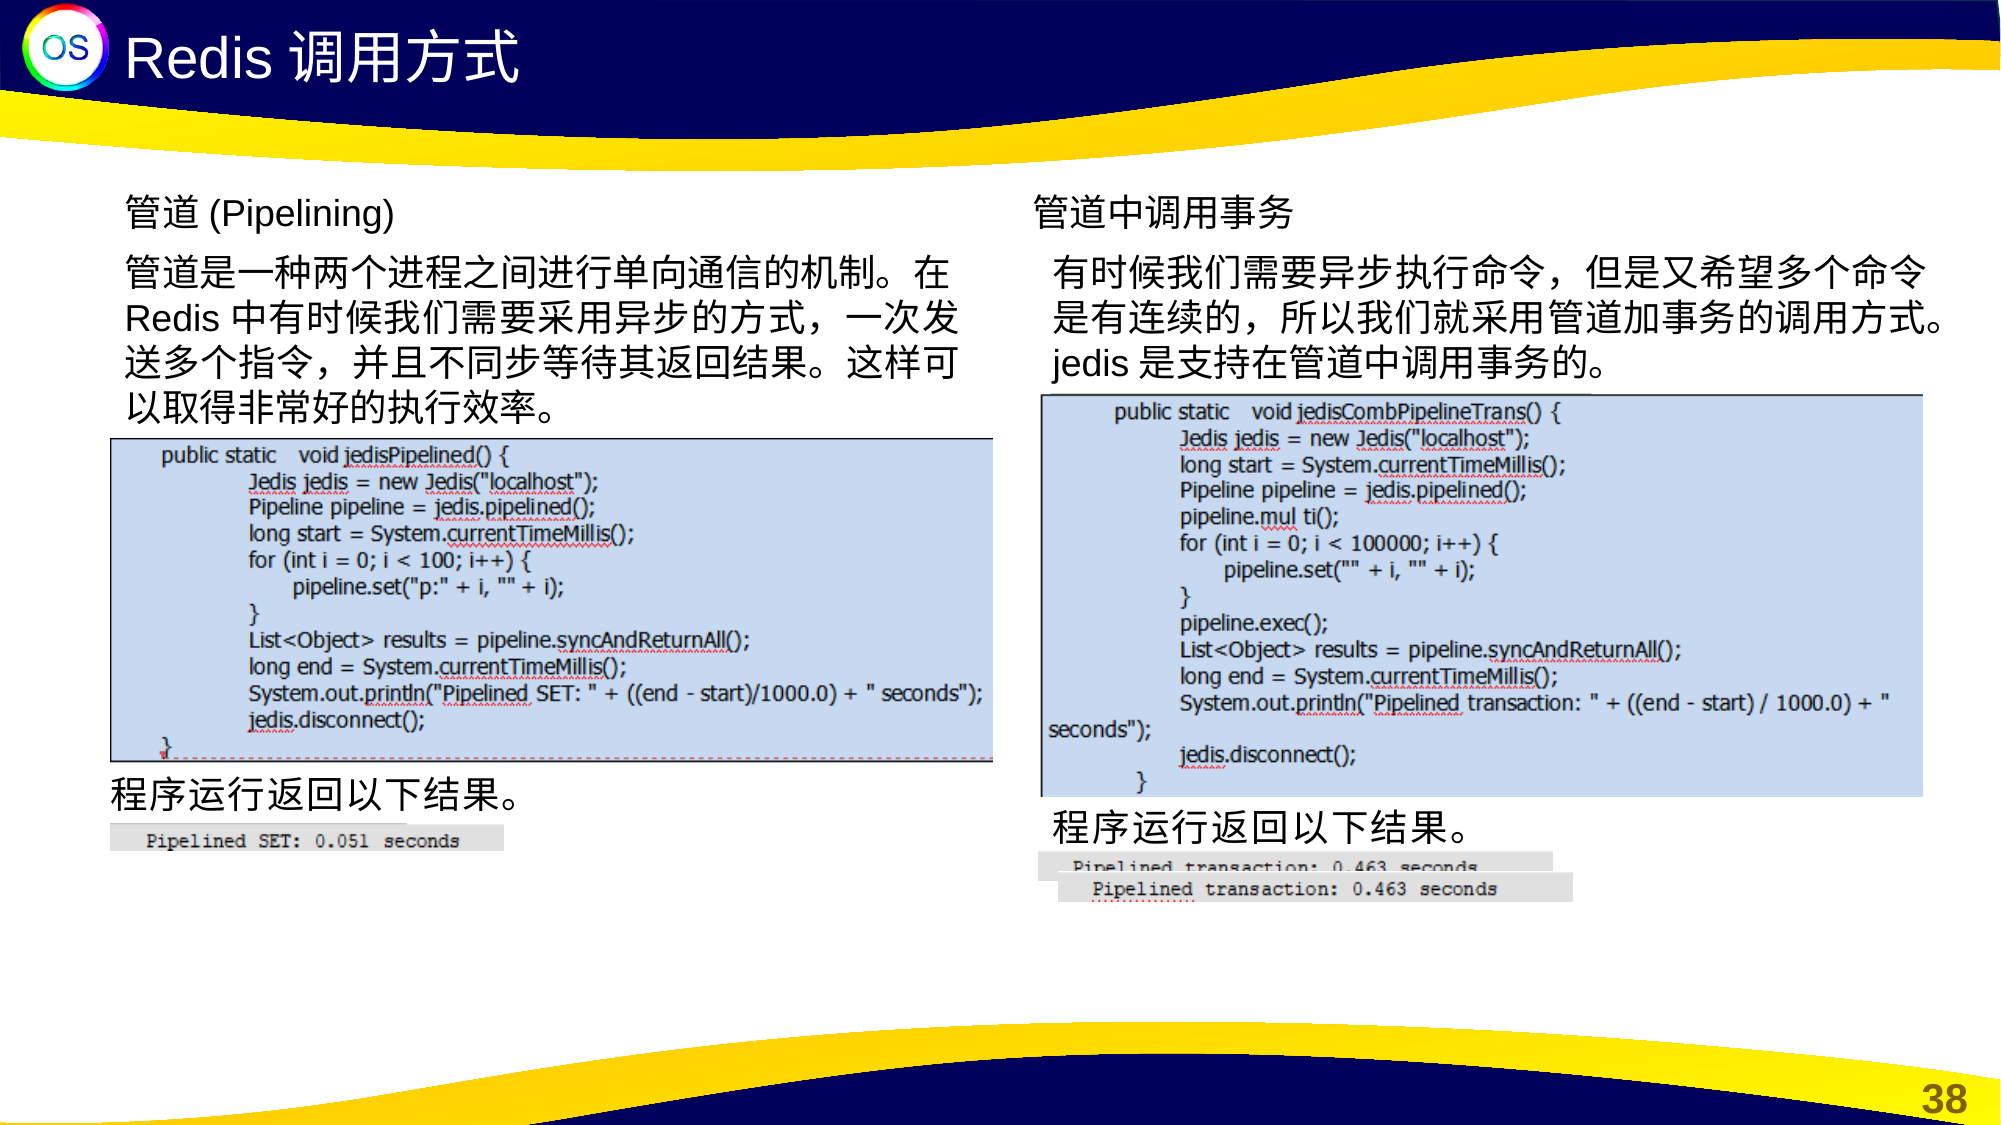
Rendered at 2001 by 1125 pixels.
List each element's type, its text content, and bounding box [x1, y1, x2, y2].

picture [1037, 393, 1923, 797]
text_box Redis调用方式 [109, 12, 1263, 98]
text_box 程序运行返回以下结果。 [95, 763, 517, 824]
text_box 管道(Pipelining) [109, 181, 431, 241]
picture [109, 438, 993, 764]
picture [22, 3, 109, 91]
picture [109, 823, 504, 851]
text_box 管道中调用事务 [1017, 181, 1358, 242]
text_box 有时候我们需要异步执行命令，但是又希望多个命令是有连续的，所以我们就采用管道加事务的调用方式。jedis是支持在管道中调用事务的。 [1037, 241, 1942, 392]
picture [1037, 850, 1573, 902]
text_box 程序运行返回以下结果。 [1038, 797, 1466, 850]
text_box 管道是一种两个进程之间进行单向通信的机制。在Redis中有时候我们需要采用异步的方式，一次发送多个指令，并且不同步等待其返回结果。这样可以取得非常好的执行效率。 [109, 241, 975, 437]
